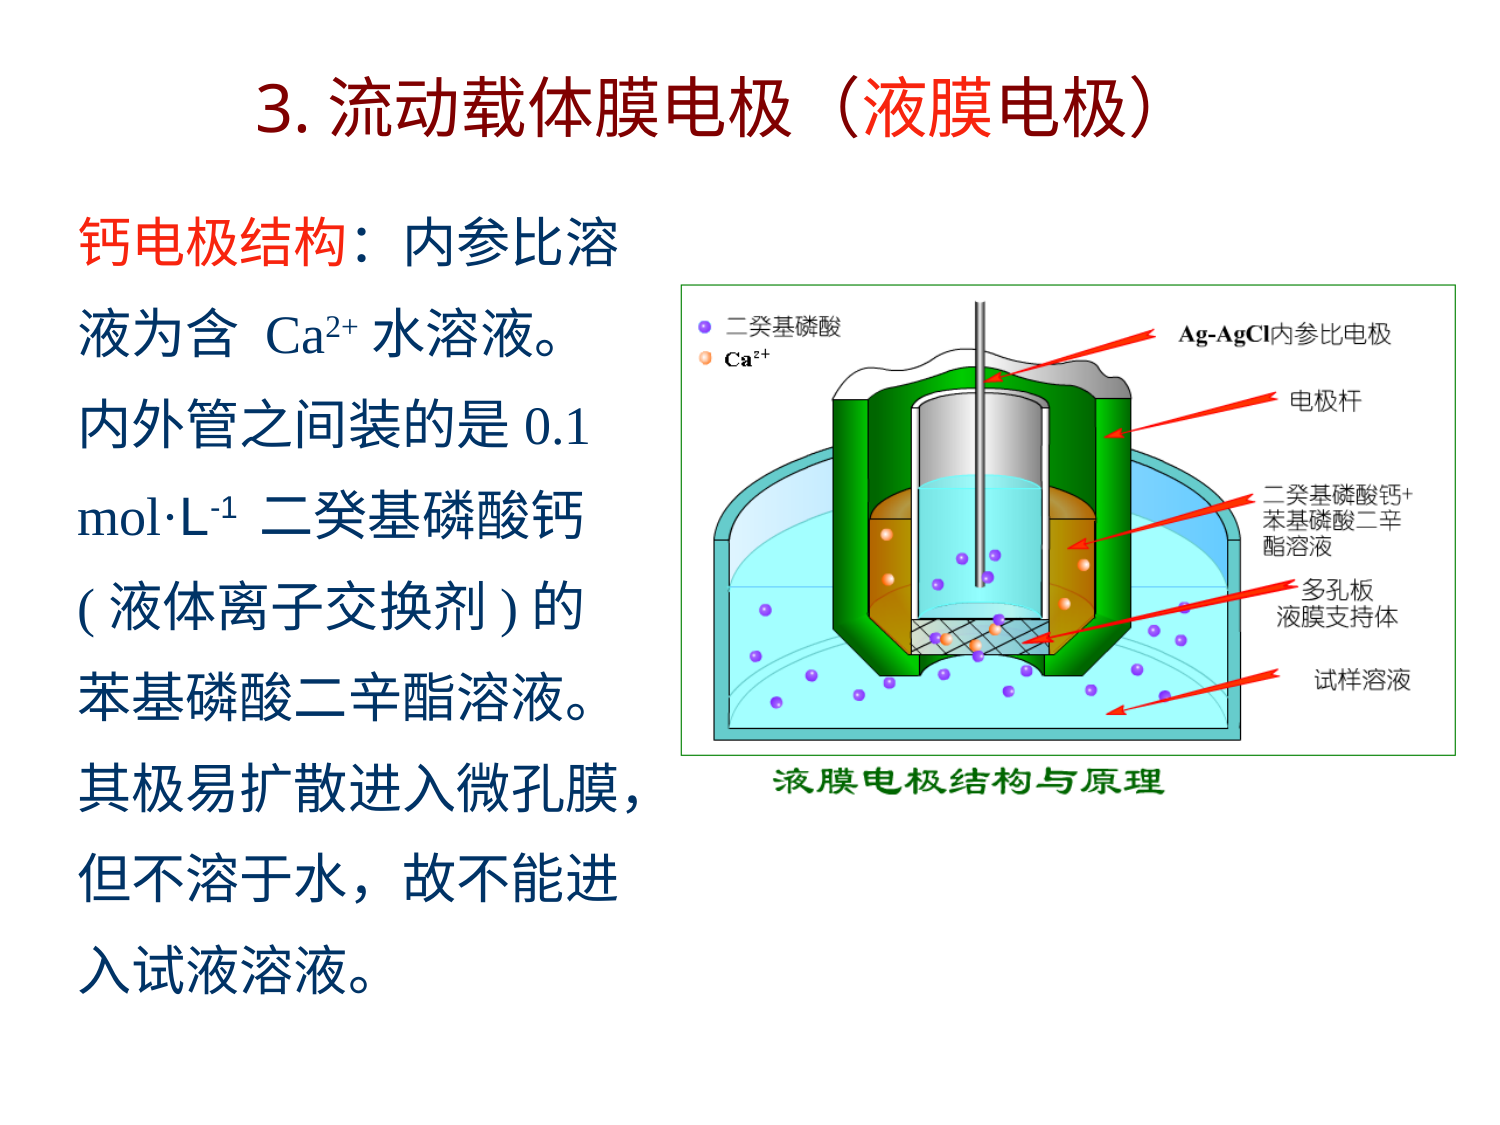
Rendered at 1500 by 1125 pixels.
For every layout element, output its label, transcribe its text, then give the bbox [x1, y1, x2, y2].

title 3.流动载体膜电极（液膜电极） [87, 50, 1363, 163]
picture [674, 274, 1463, 811]
text_box 钙电极结构：内参比溶液为含 Ca2+水溶液。内外管之间装的是0.1 mol·L-1 二癸基磷酸钙(液体离子交换剂)的苯基磷酸二辛酯溶液。其极易扩散进入微孔膜，但不溶于水，故不能进入试液溶液。 [62, 174, 650, 1009]
